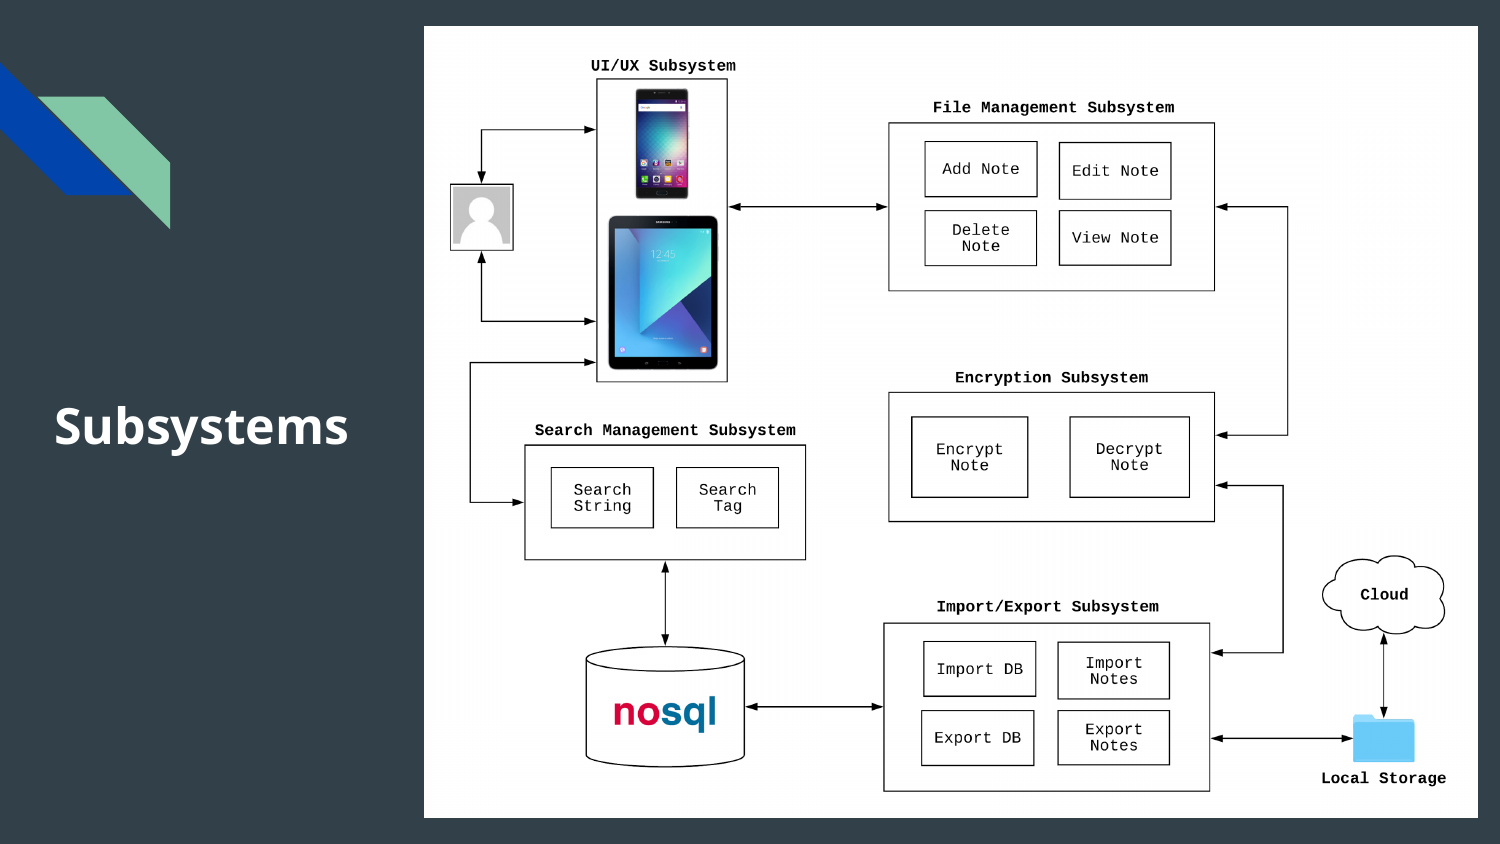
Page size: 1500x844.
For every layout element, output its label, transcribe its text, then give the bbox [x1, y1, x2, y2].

picture [424, 25, 1478, 818]
title Subsystems [39, 379, 385, 465]
